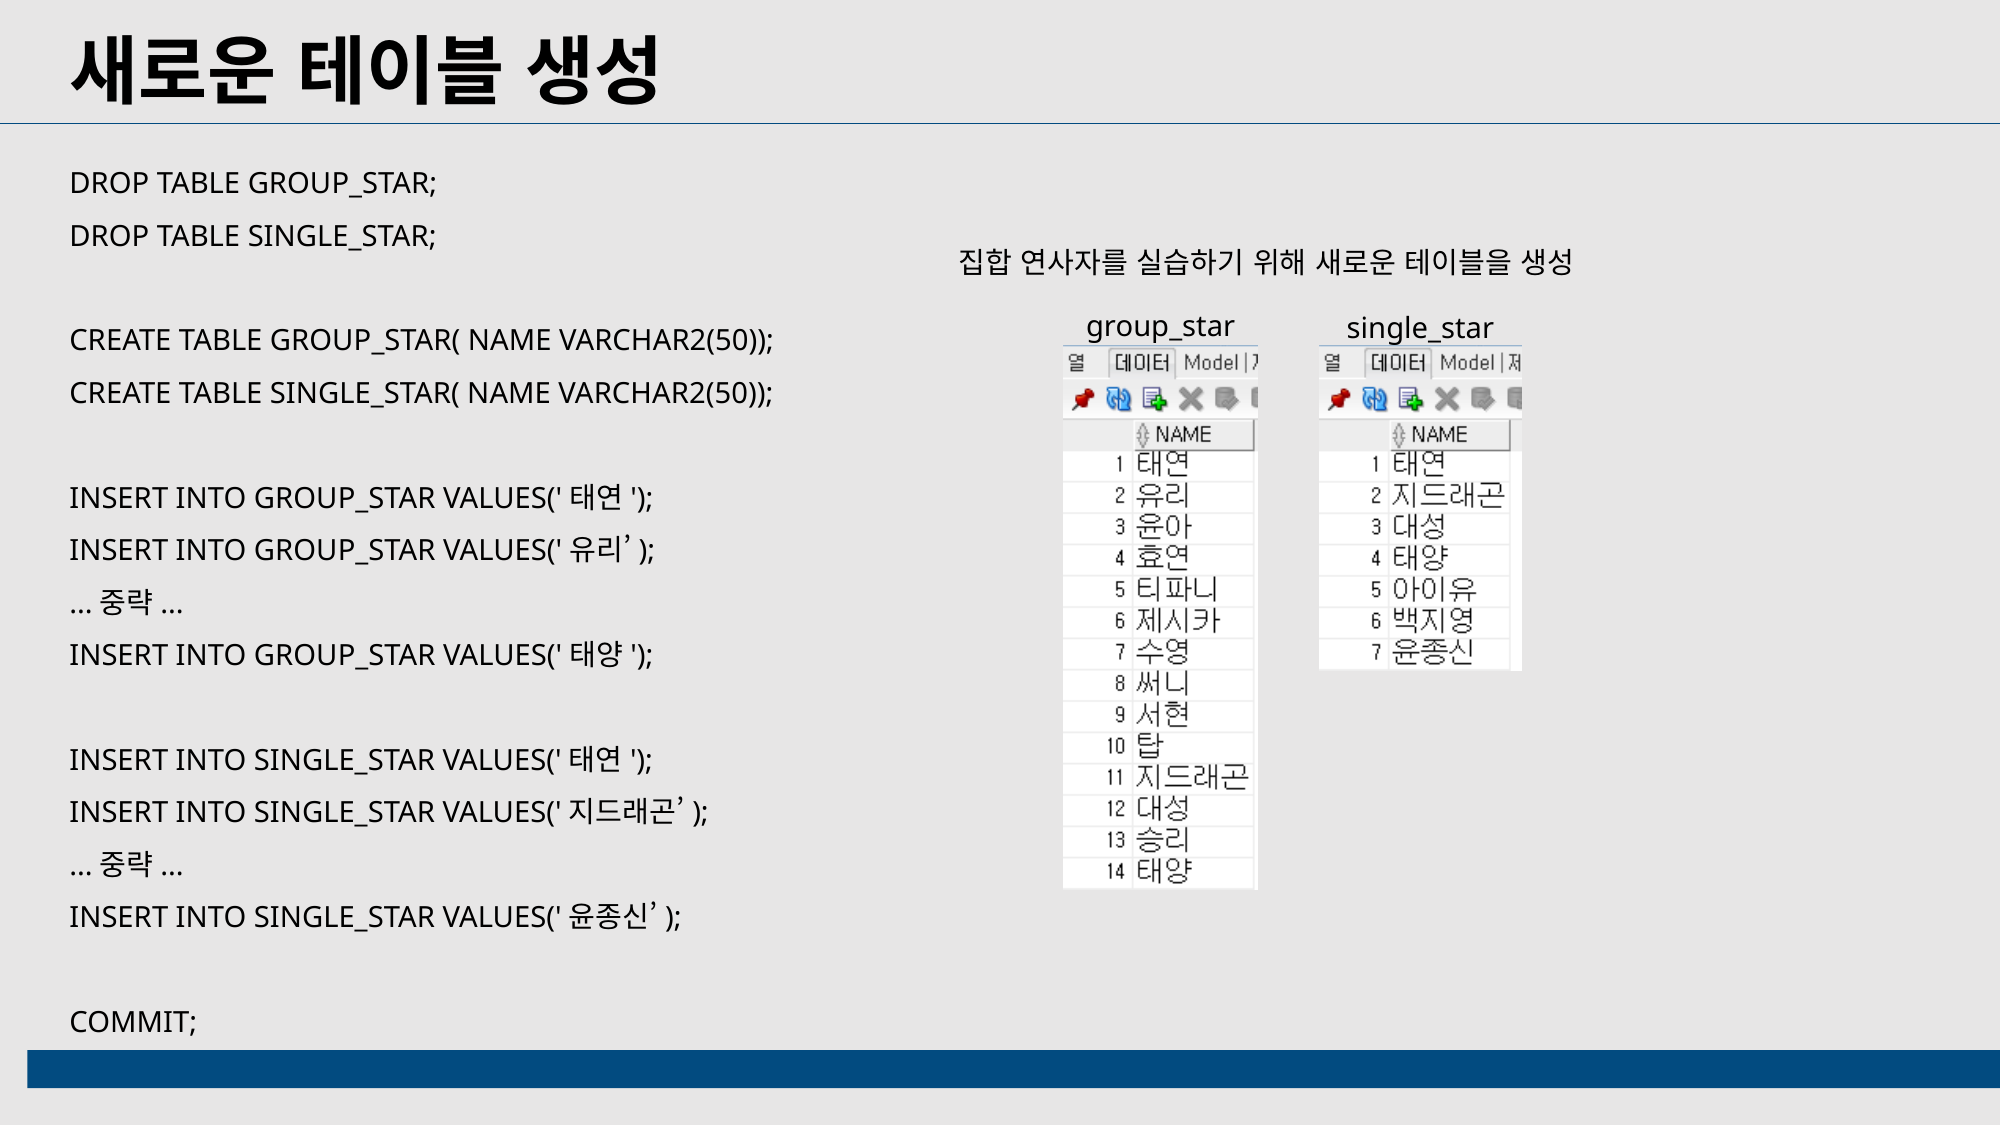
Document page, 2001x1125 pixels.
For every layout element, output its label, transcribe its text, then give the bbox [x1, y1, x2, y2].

picture [1063, 345, 1258, 890]
text_box 집합 연사자를 실습하기 위해 새로운 테이블을 생성 [943, 219, 1655, 288]
picture [1319, 345, 1522, 671]
text_box single_star [1314, 284, 1527, 352]
text_box 새로운 테이블 생성 [54, 16, 1361, 122]
text_box [26, 1049, 2000, 1089]
text_box DROP TABLE GROUP_STAR; DROP TABLE SINGLE_STAR; CREATE TABLE GROUP_STAR( NAME VARCHAR2(50)); CREATE TABLE SINGLE_STAR( NAME VARCHAR2(50)); INSERT INTO GROUP_STAR VALUES('태연'); INSERT INTO GROUP_STAR VALUES('유리’); ...중략... INSERT INTO GROUP_STAR VALUES('태양'); INSERT INTO SINGLE_STAR VALUES('태연'); INSERT INTO SINGLE_STAR VALUES('지드래곤’); ...중략... INSERT INTO SINGLE_STAR VALUES('윤종신’); COMMIT; [54, 139, 847, 1046]
text_box group_star [1054, 282, 1267, 351]
